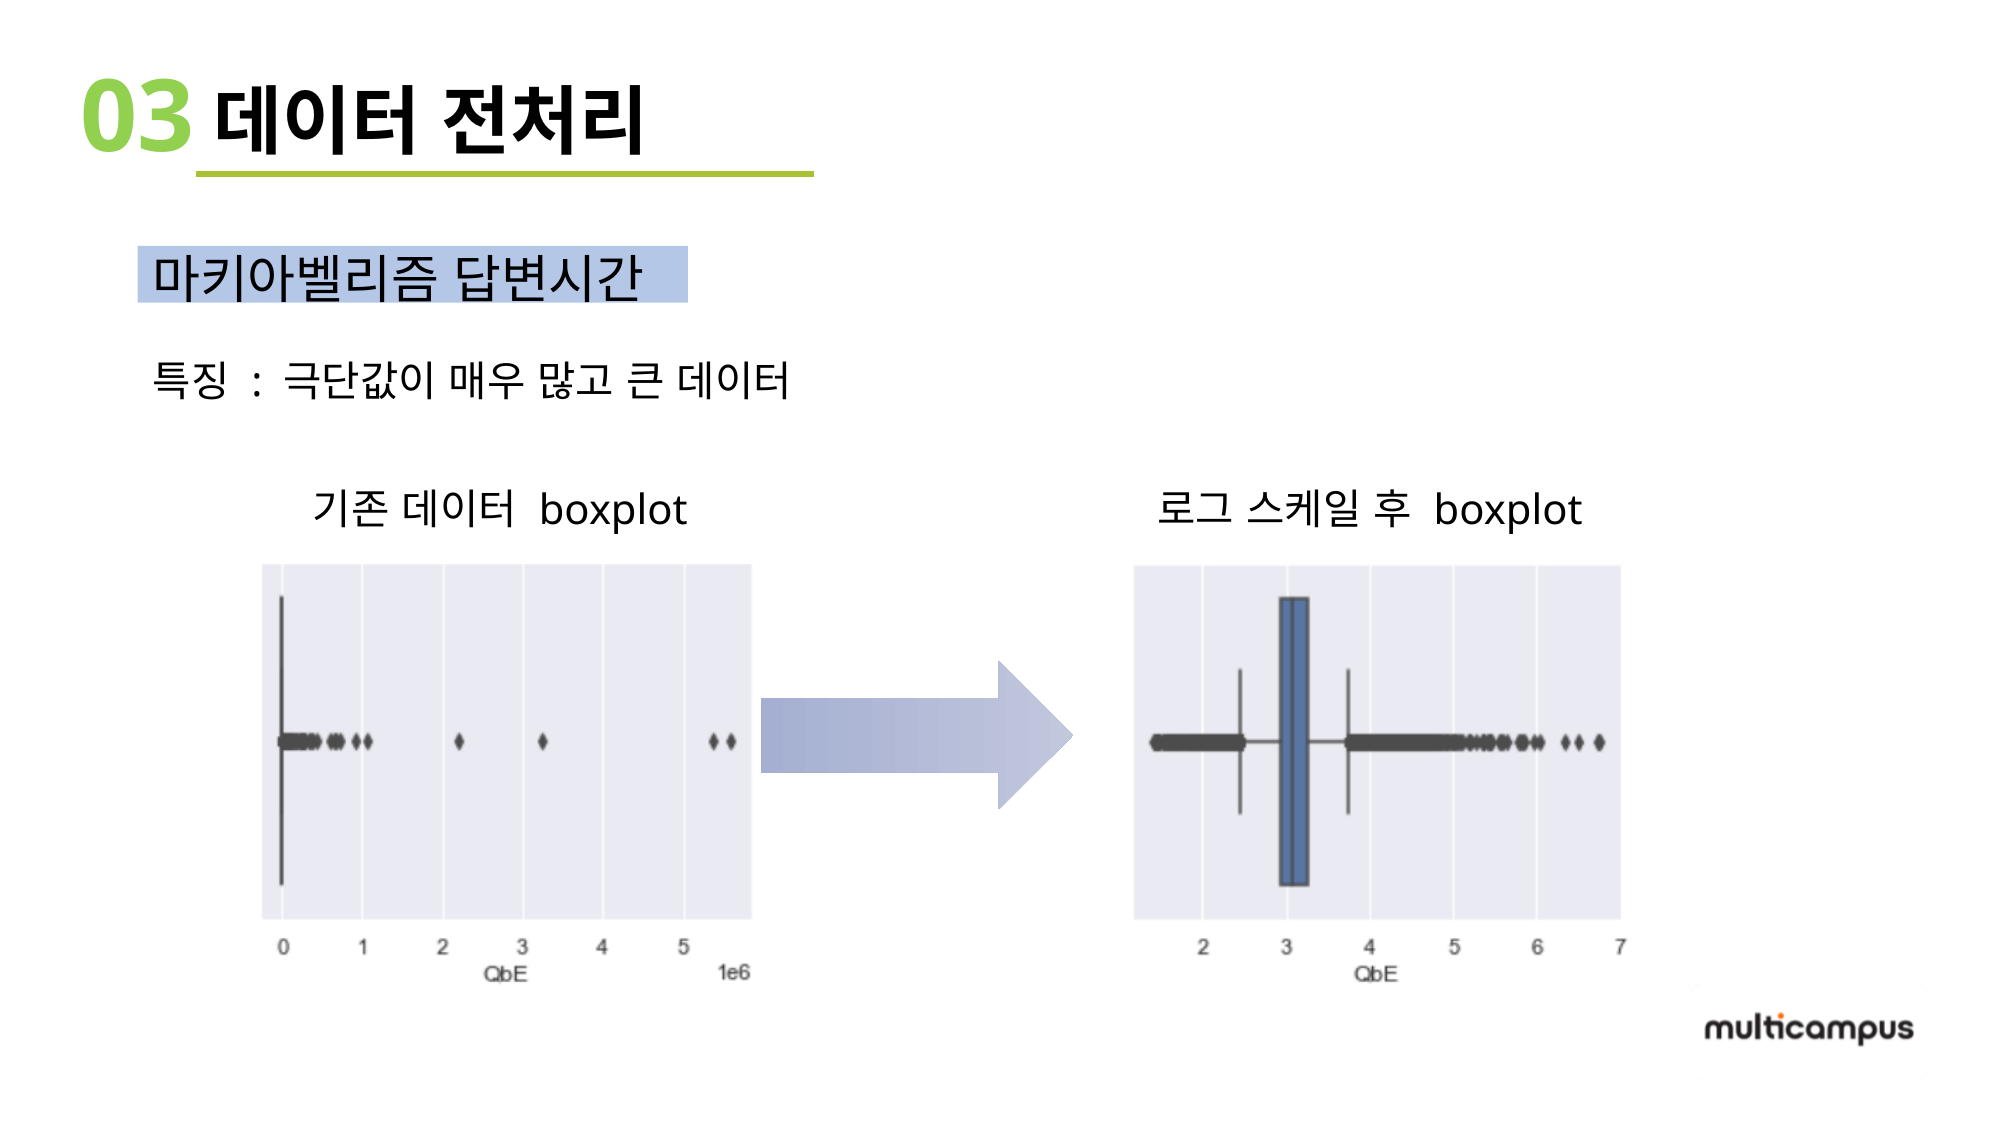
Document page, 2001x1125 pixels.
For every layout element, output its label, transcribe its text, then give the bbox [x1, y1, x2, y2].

picture [1109, 556, 1643, 992]
text_box 데이터 전처리 [195, 56, 1281, 173]
text_box 기존 데이터 boxplot [298, 481, 741, 534]
picture [208, 564, 761, 992]
text_box 특징 : 극단값이 매우 많고 큰 데이터 [137, 353, 822, 405]
text_box 마키아벨리즘 답변시간 [137, 245, 688, 303]
text_box [761, 658, 1075, 812]
picture [1689, 983, 1929, 1080]
text_box 03 [80, 51, 195, 172]
text_box 로그 스케일 후 boxplot [1142, 481, 1654, 534]
